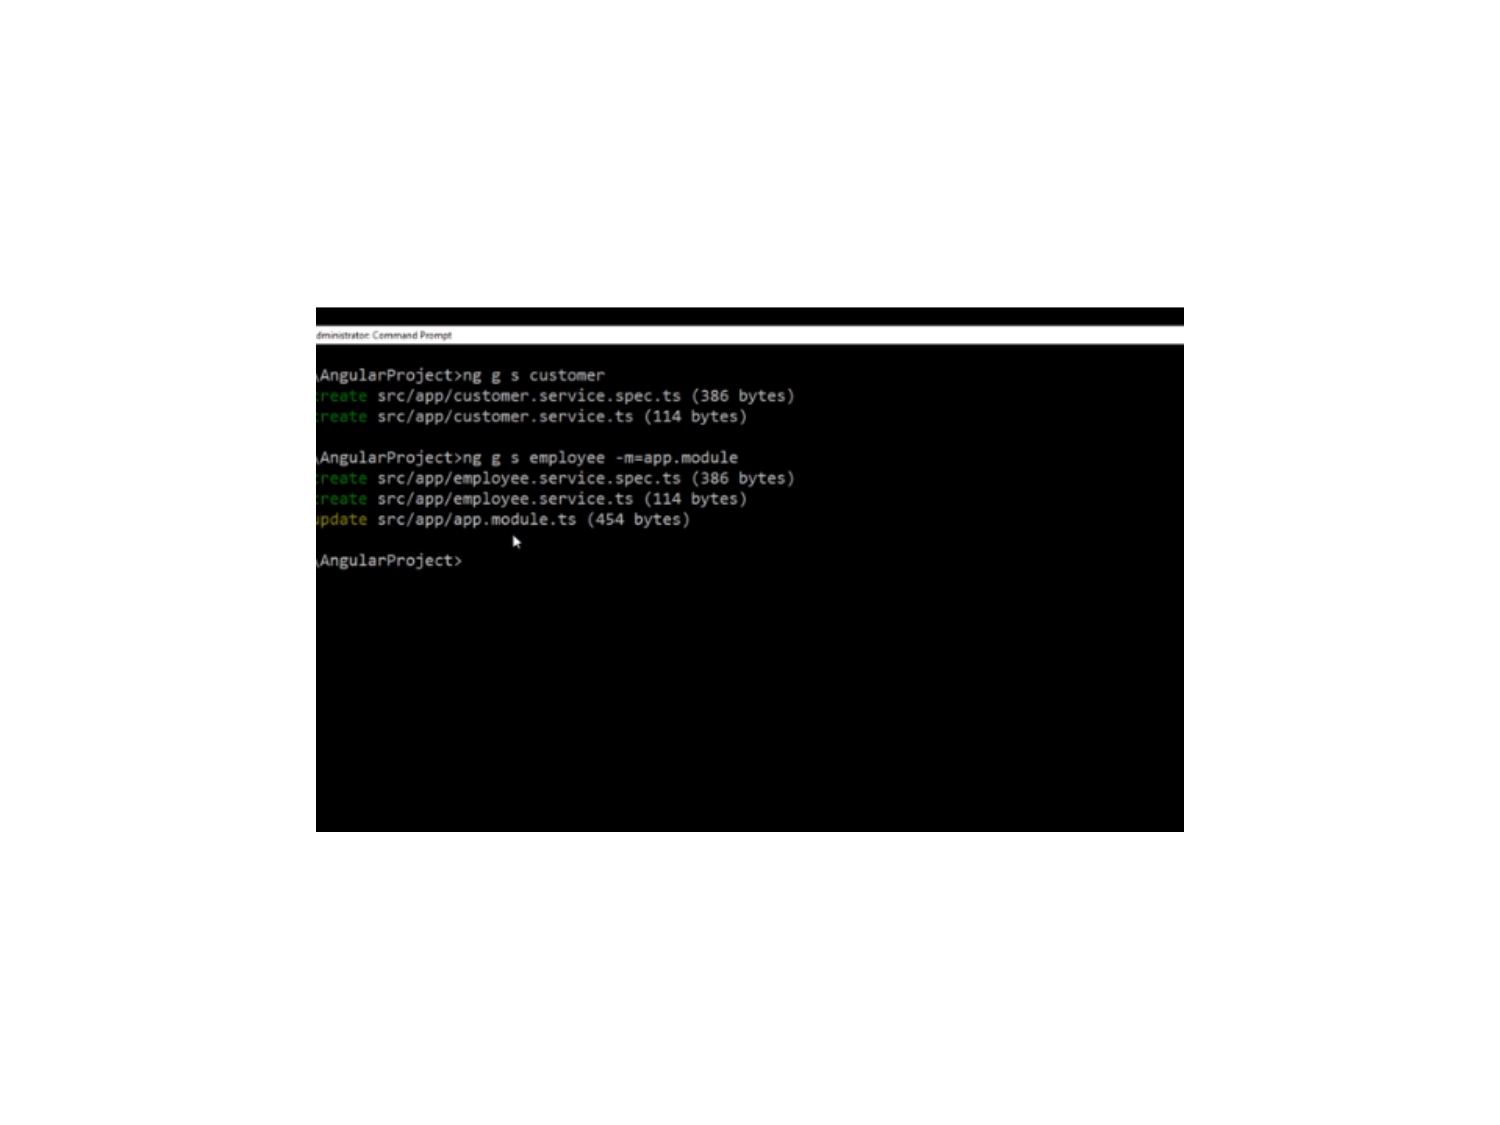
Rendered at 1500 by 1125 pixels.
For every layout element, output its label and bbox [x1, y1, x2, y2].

picture [316, 292, 1184, 833]
